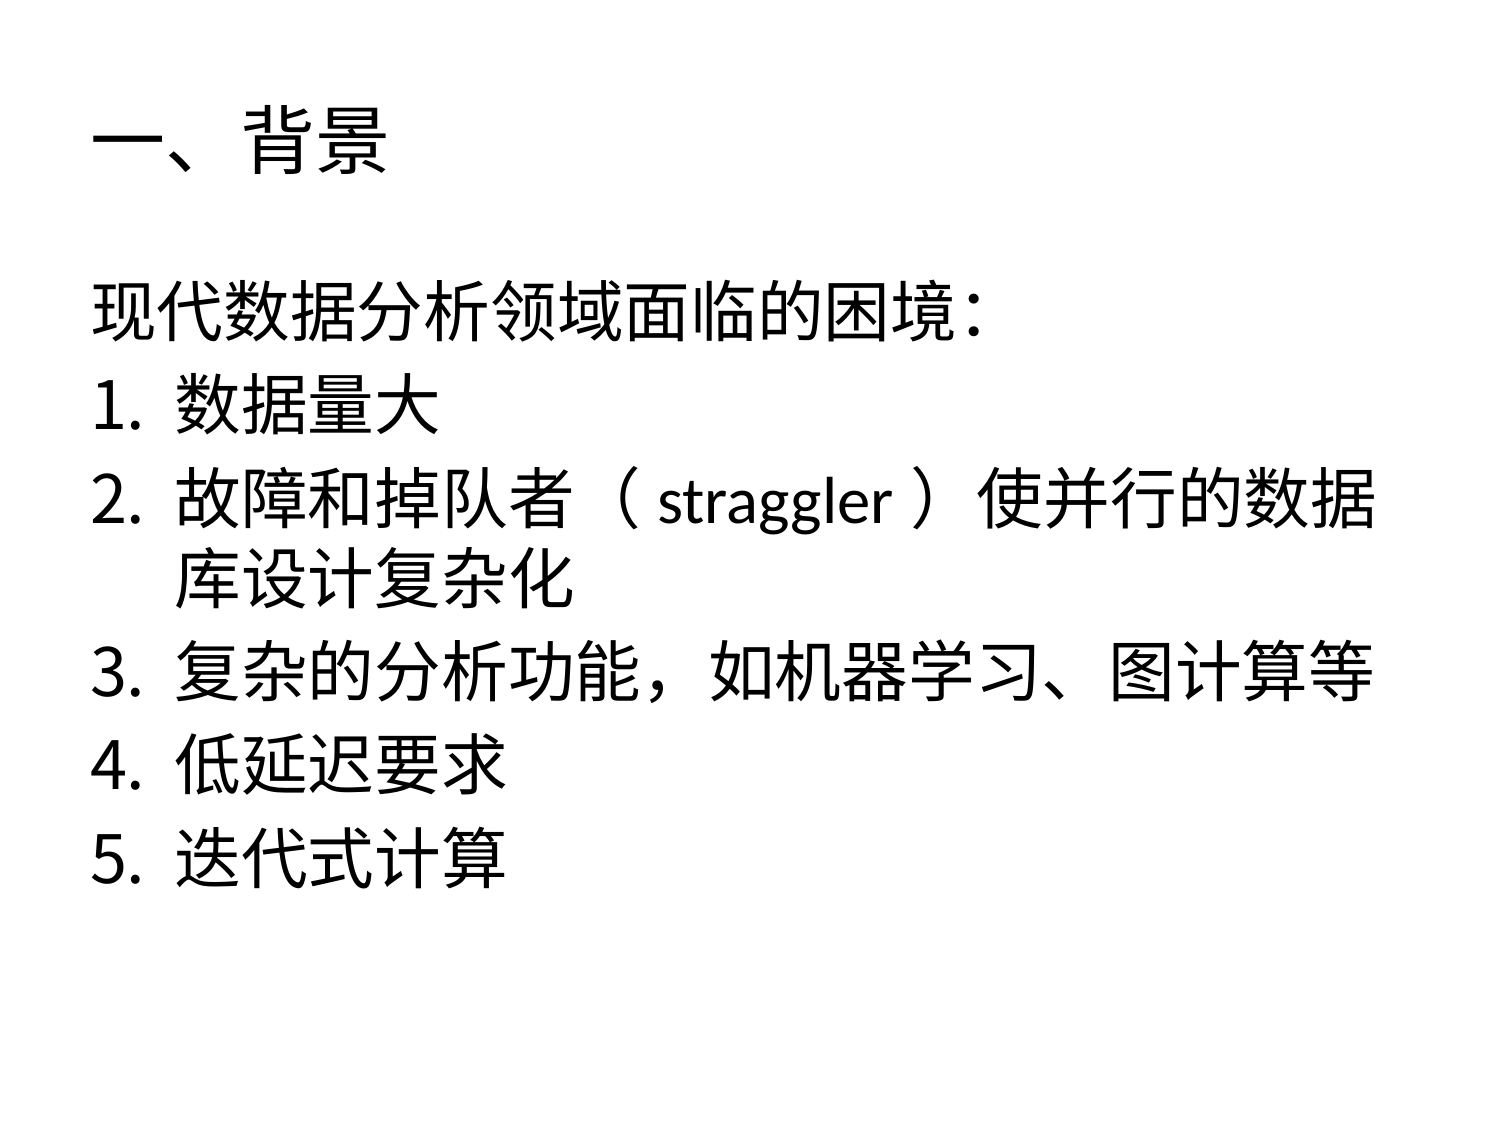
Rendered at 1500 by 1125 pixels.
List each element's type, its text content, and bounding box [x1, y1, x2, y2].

title 一、背景 [75, 45, 1425, 233]
list 现代数据分析领域面临的困境： 数据量大 故障和掉队者（straggler）使并行的数据库设计复杂化 复杂的分析功能，如机器学习、图计算等 低延迟要求 迭代式计算 [75, 262, 1425, 1005]
